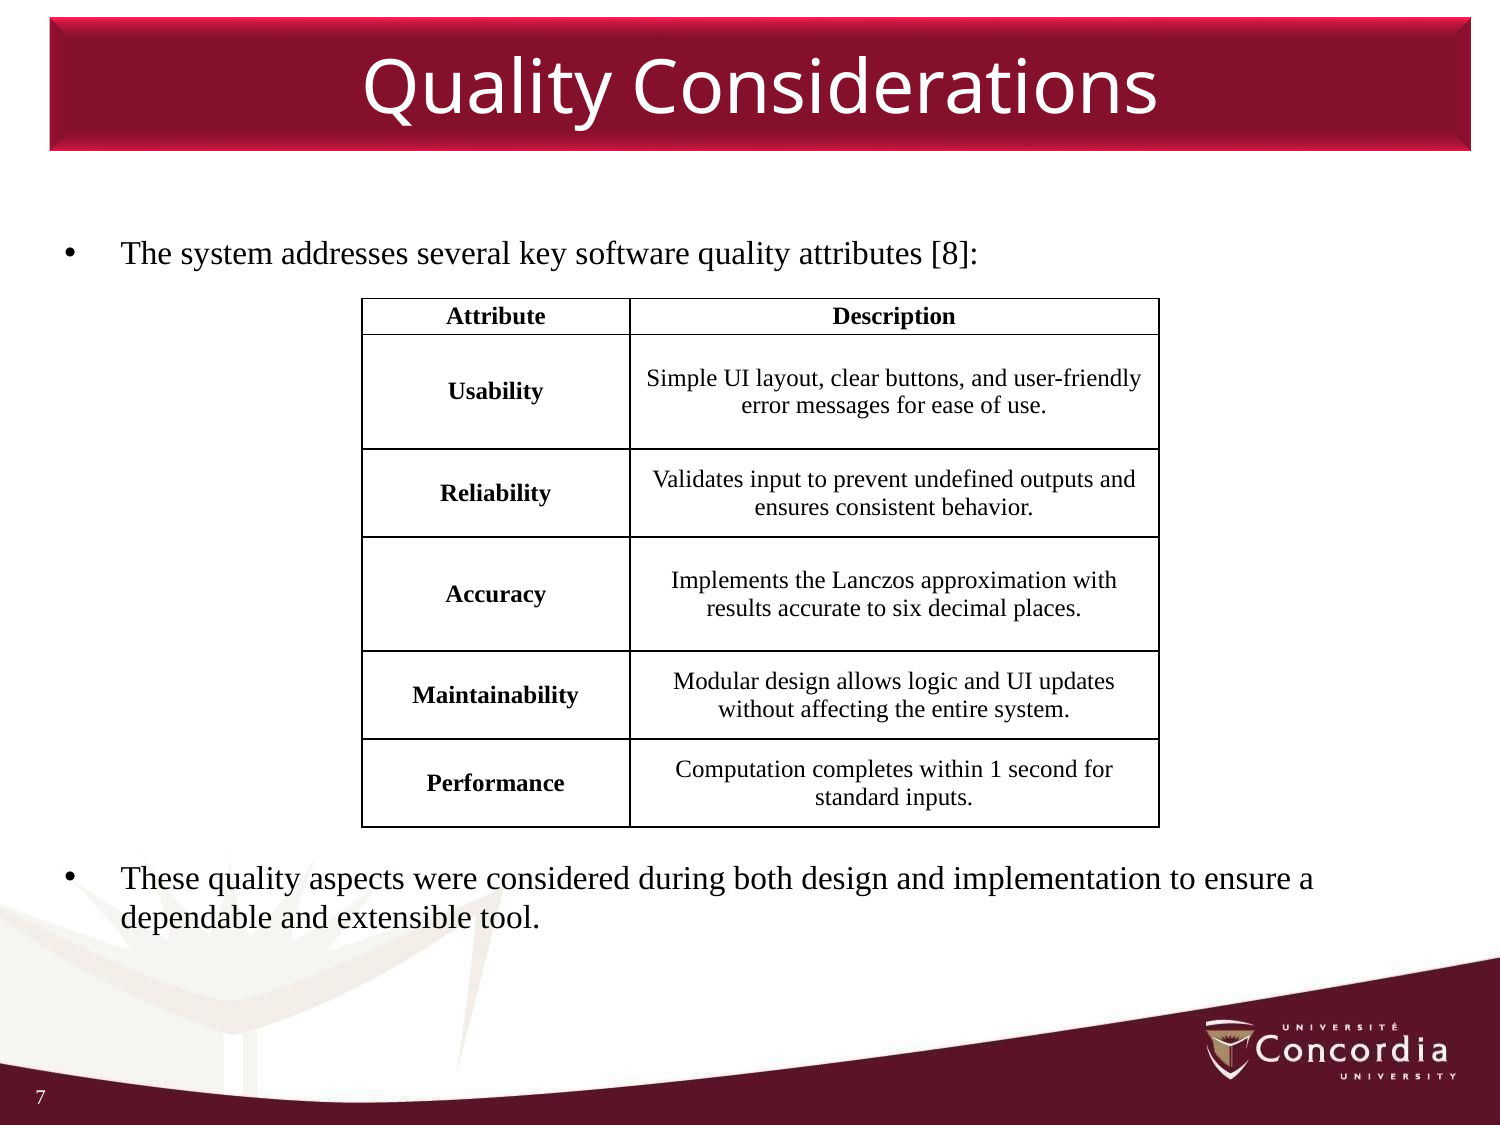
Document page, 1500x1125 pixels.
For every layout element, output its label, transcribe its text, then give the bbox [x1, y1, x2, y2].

table_cell Performance [363, 740, 629, 826]
picture [0, 0, 1500, 1125]
table_cell Modular design allows logic and UI updates without affecting the entire system. [631, 652, 1158, 738]
table_cell Validates input to prevent undefined outputs and ensures consistent behavior. [631, 450, 1158, 536]
text_box [49, 17, 1471, 151]
table_cell Maintainability [363, 652, 629, 738]
table_header Description [631, 299, 1158, 334]
table_cell Usability [363, 335, 629, 448]
table_cell Simple UI layout, clear buttons, and user-friendly error messages for ease of use. [631, 335, 1158, 448]
table_cell Reliability [363, 450, 629, 536]
table_header Attribute [363, 299, 629, 334]
text_box Quality Considerations [96, 38, 1424, 130]
table_cell Accuracy [363, 538, 629, 650]
slide_number 7 [16, 1083, 46, 1109]
table_cell Computation completes within 1 second for standard inputs. [631, 740, 1158, 826]
table_cell Implements the Lanczos approximation with results accurate to six decimal places. [631, 538, 1158, 650]
text_box The system addresses several key software quality attributes [8]: These quality aspects were considered during both design and implementation to ensure a dependable and extensible tool. [49, 224, 1424, 943]
